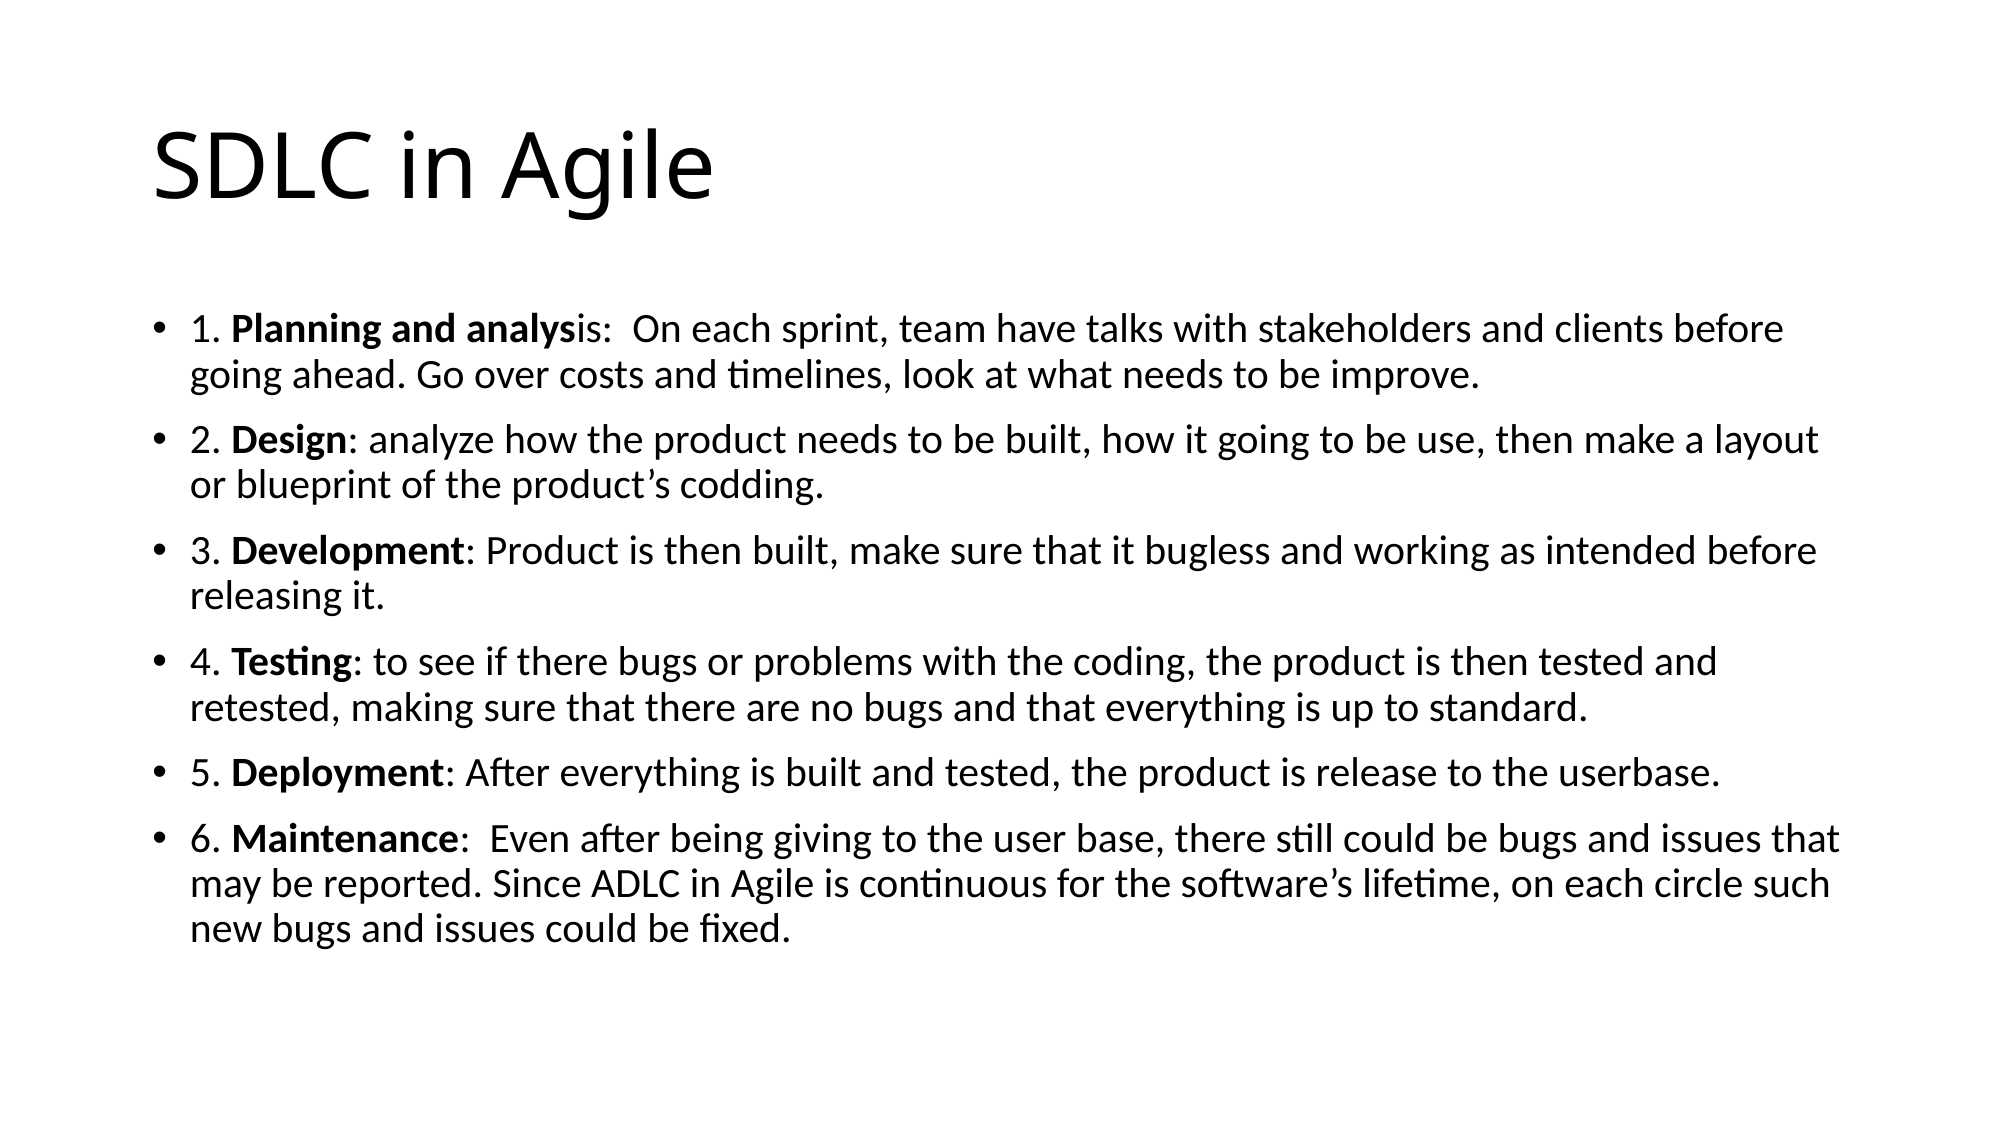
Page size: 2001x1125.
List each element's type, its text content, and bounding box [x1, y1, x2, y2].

title SDLC in Agile [137, 59, 1863, 278]
list 1. Planning and analysis: On each sprint, team have talks with stakeholders and clients before going ahead. Go over costs and timelines, look at what needs to be improve. 2. Design: analyze how the product needs to be built, how it going to be use, then make a layout or blueprint of the product’s codding. 3. Development: Product is then built, make sure that it bugless and working as intended before releasing it. 4. Testing: to see if there bugs or problems with the coding, the product is then tested and retested, making sure that there are no bugs and that everything is up to standard. 5. Deployment: After everything is built and tested, the product is release to the userbase. 6. Maintenance: Even after being giving to the user base, there still could be bugs and issues that may be reported. Since ADLC in Agile is continuous for the software’s lifetime, on each circle such new bugs and issues could be fixed. [137, 299, 1863, 1014]
